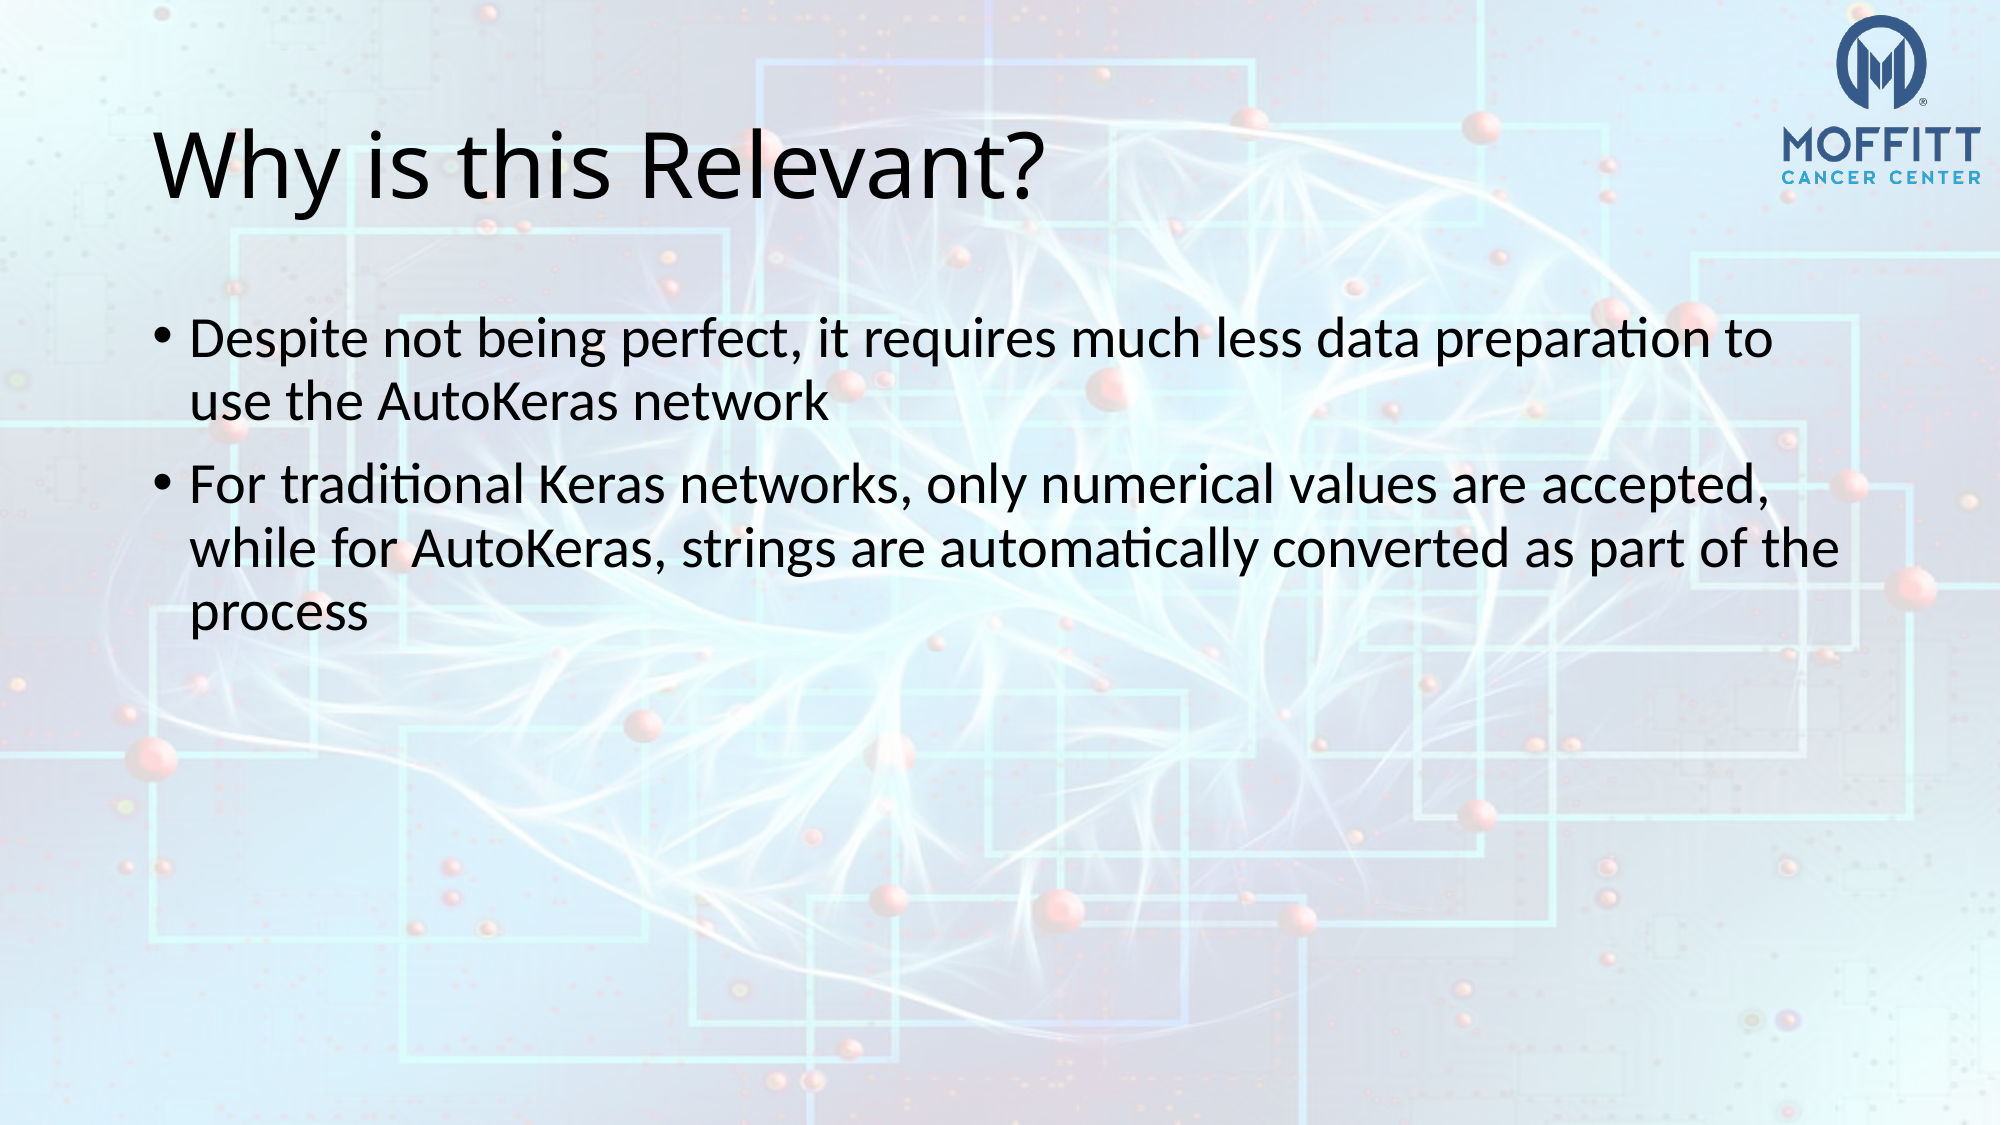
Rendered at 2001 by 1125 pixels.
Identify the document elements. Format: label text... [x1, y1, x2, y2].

list Despite not being perfect, it requires much less data preparation to use the AutoKeras network For traditional Keras networks, only numerical values are accepted, while for AutoKeras, strings are automatically converted as part of the process [137, 299, 1863, 1014]
picture [1782, 15, 1981, 184]
title Why is this Relevant? [137, 59, 1863, 278]
